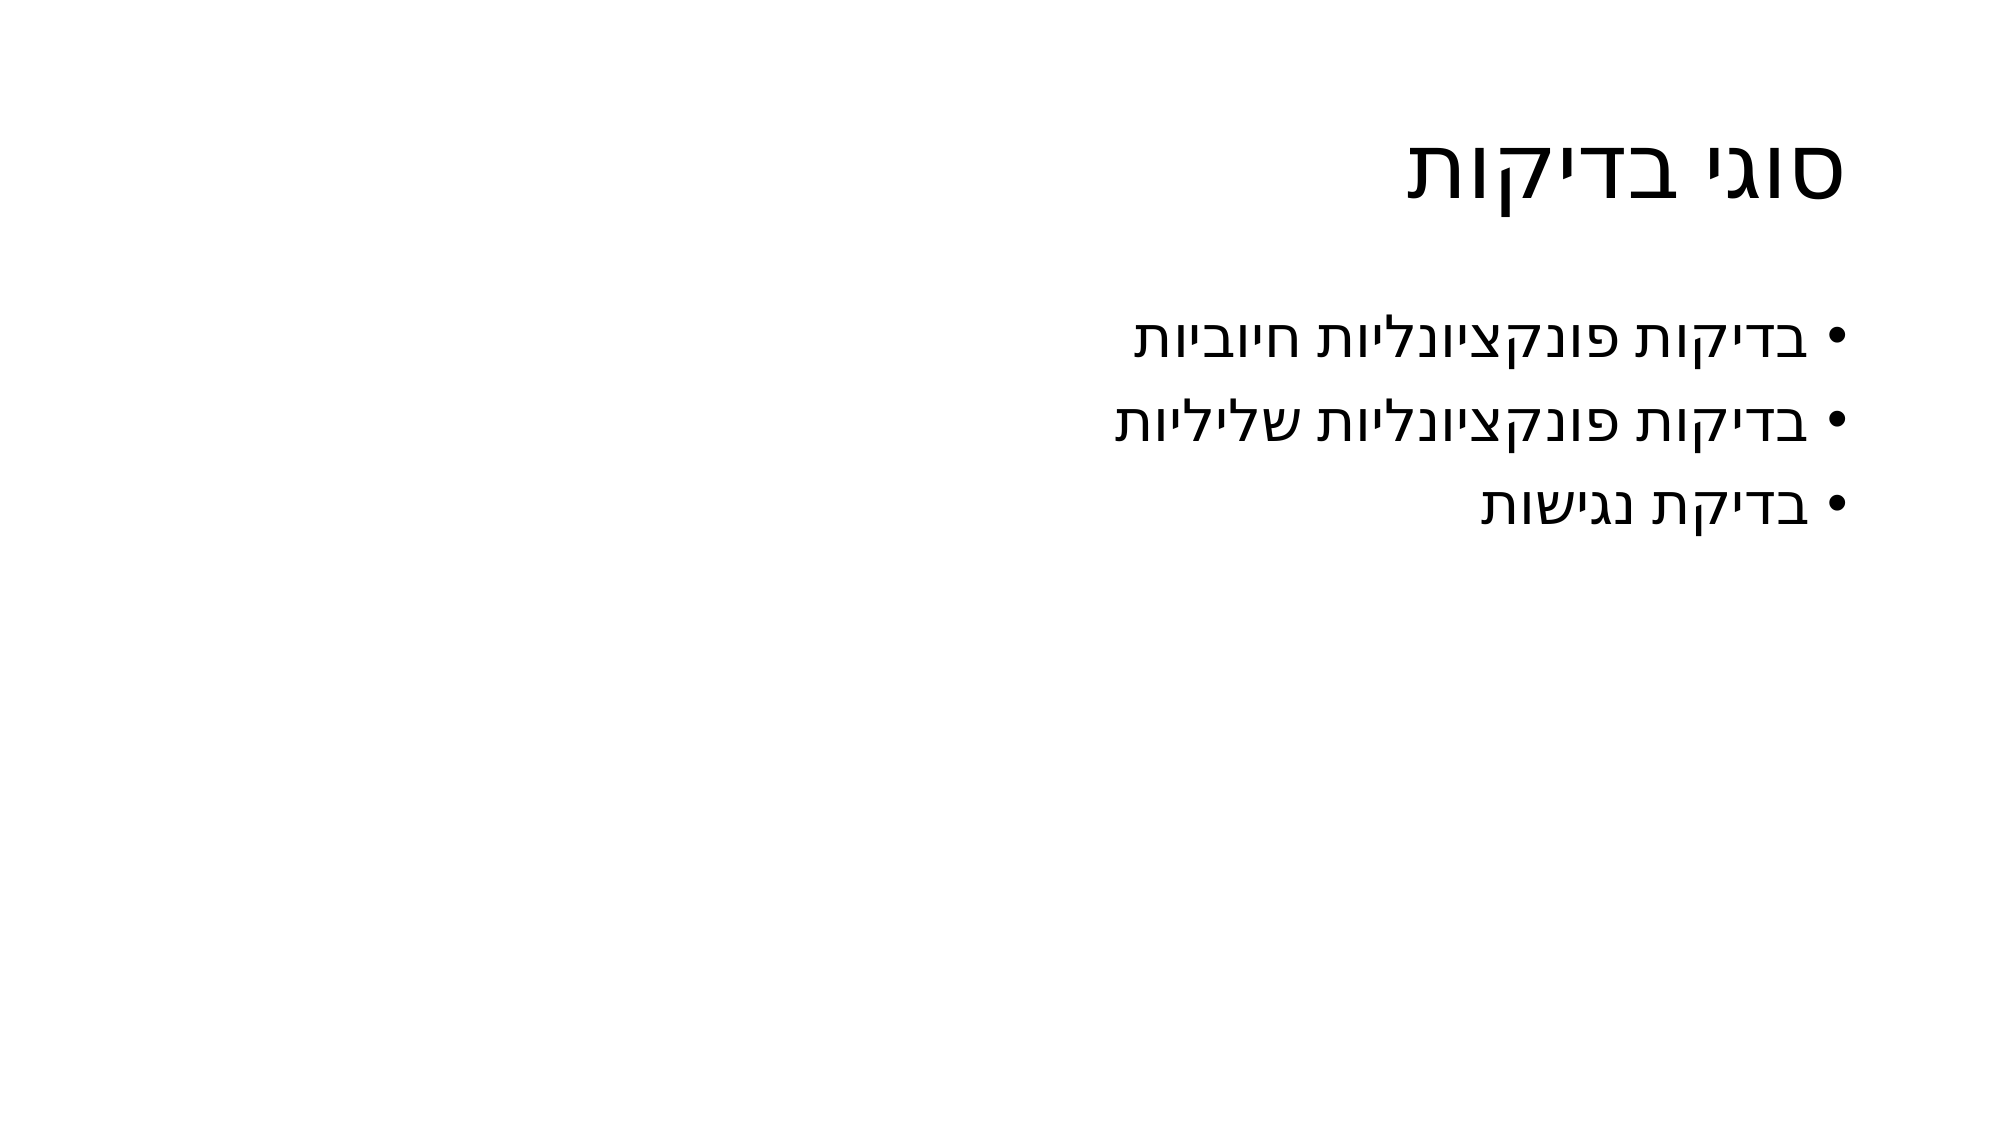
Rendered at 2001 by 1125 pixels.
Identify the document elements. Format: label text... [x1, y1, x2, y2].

title סוגי בדיקות [137, 59, 1863, 278]
list בדיקות פונקציונליות חיוביות בדיקות פונקציונליות שליליות בדיקת נגישות [137, 299, 1863, 1014]
